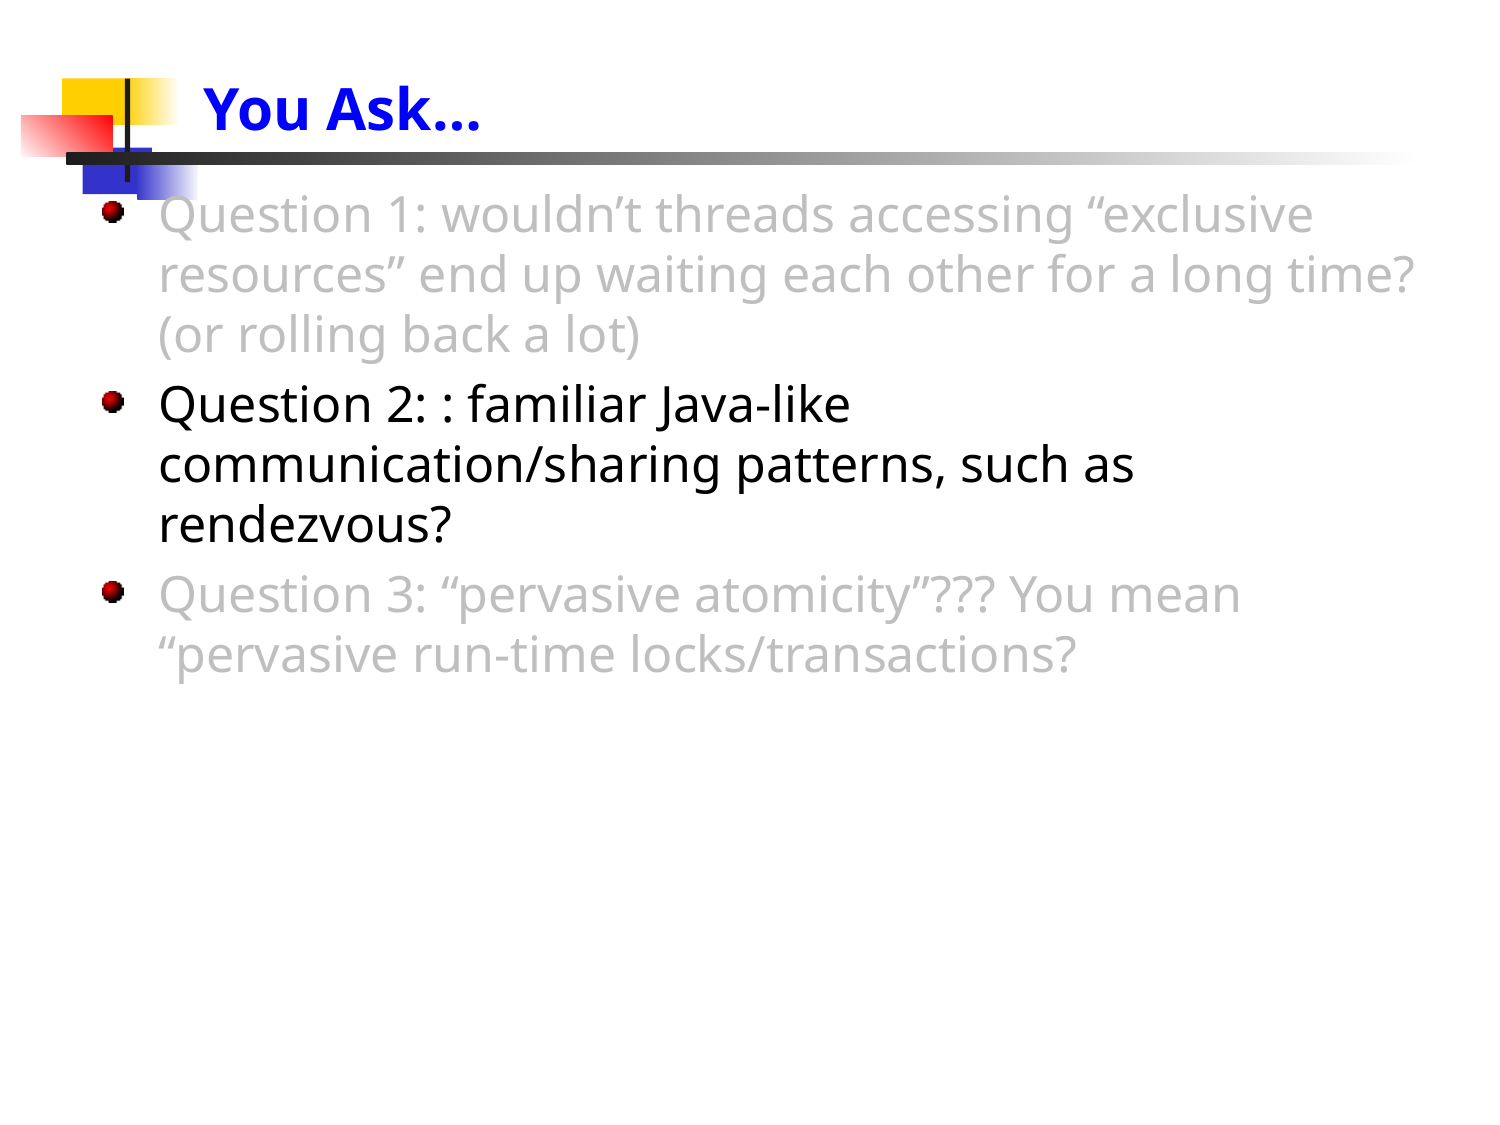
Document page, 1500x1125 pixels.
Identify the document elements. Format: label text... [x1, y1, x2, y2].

list Question 1: wouldn’t threads accessing “exclusive resources” end up waiting each other for a long time? (or rolling back a lot) Question 2: : familiar Java-like communication/sharing patterns, such as rendezvous? Question 3: “pervasive atomicity”??? You mean “pervasive run-time locks/transactions? [87, 174, 1438, 1076]
picture [102, 581, 124, 603]
picture [102, 201, 124, 223]
title You Ask… [188, 37, 1468, 151]
picture [102, 391, 124, 413]
